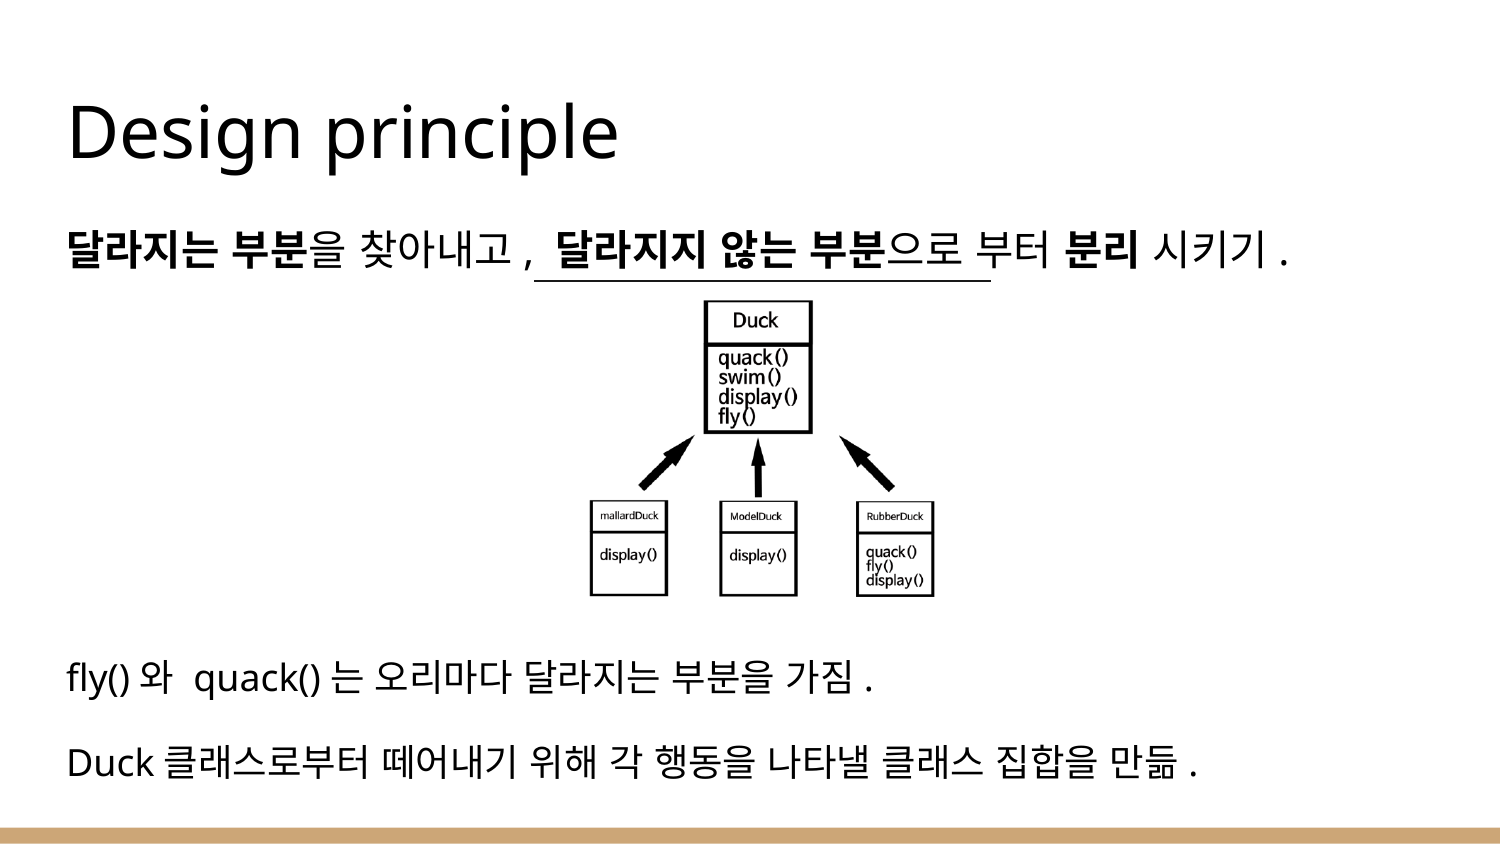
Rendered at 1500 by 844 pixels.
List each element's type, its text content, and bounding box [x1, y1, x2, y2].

list 달라지는 부분을 찾아내고, 달라지지 않는 부분으로 부터 분리 시키기. fly()와 quack()는 오리마다 달라지는 부분을 가짐. Duck클래스로부터 떼어내기 위해 각 행동을 나타낼 클래스 집합을 만듦. [51, 200, 1449, 752]
title Design principle [51, 51, 1449, 189]
picture [534, 280, 991, 622]
